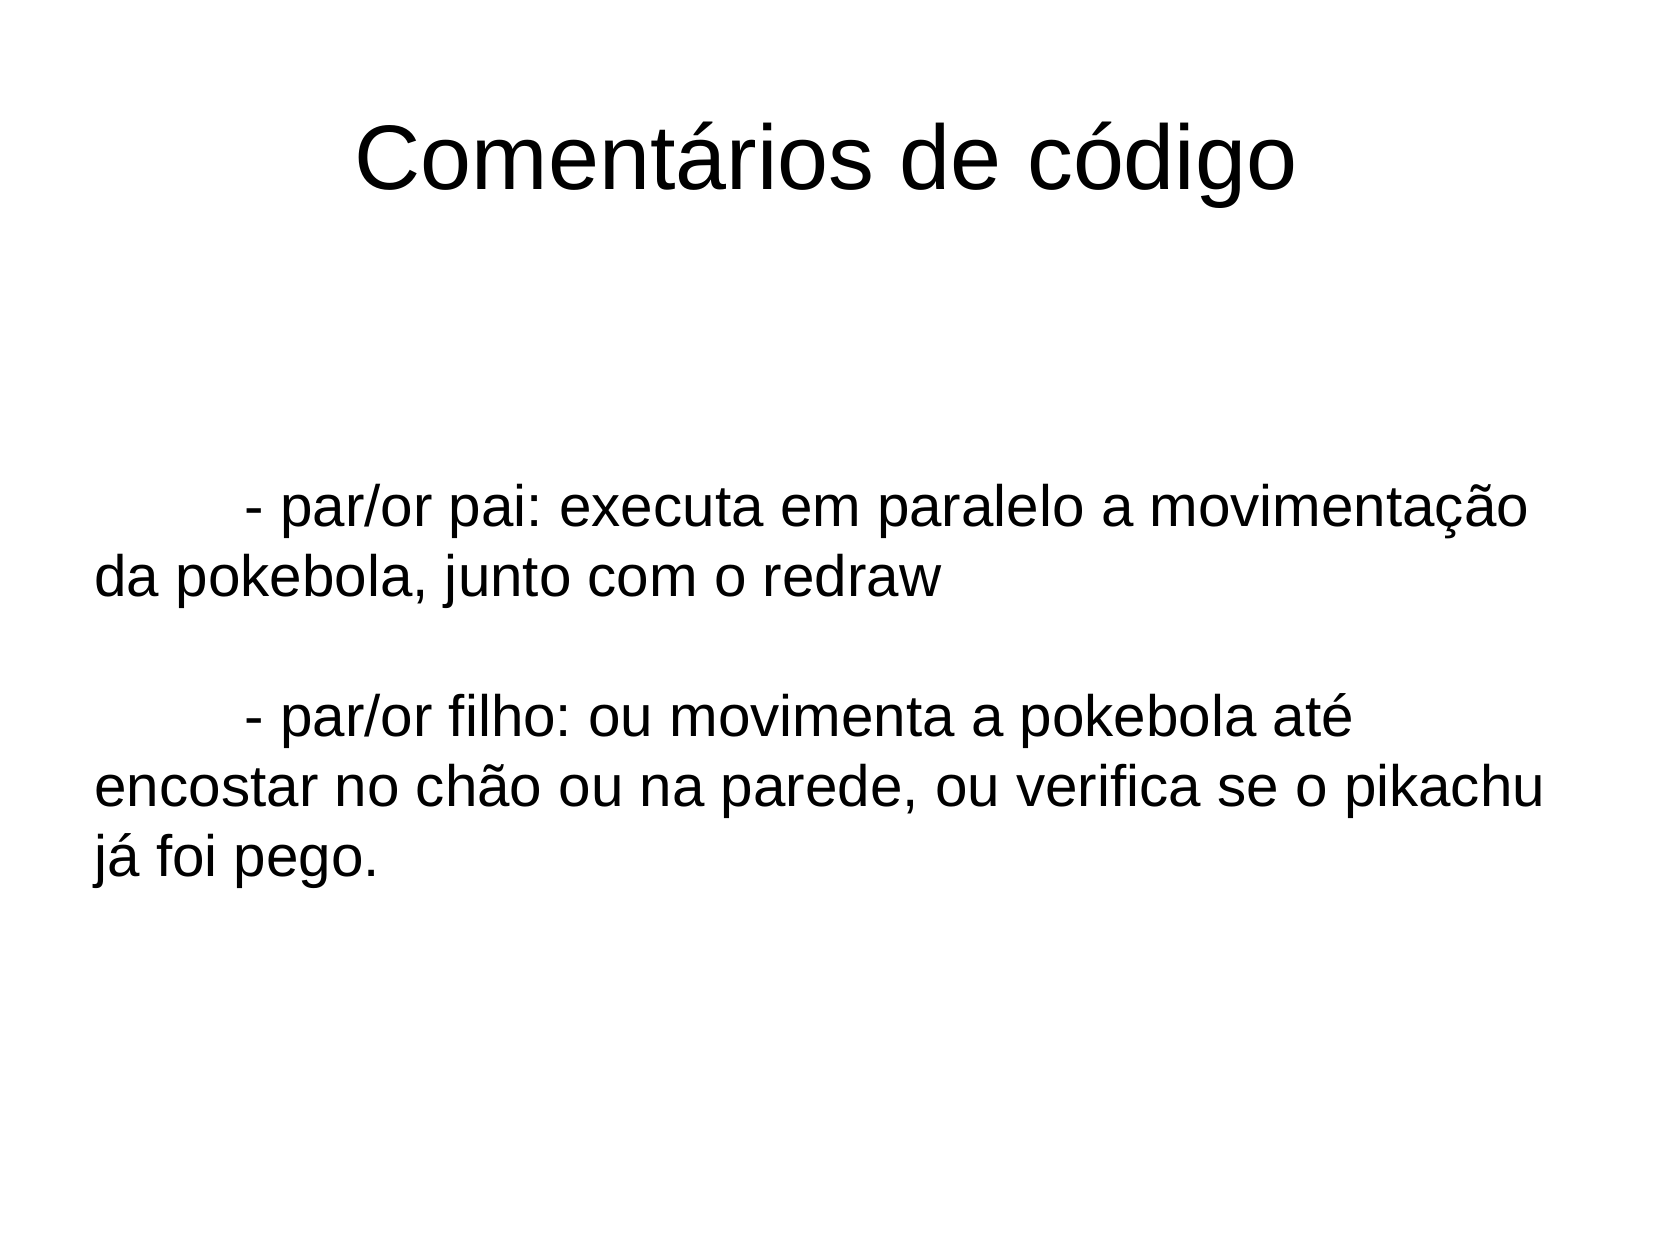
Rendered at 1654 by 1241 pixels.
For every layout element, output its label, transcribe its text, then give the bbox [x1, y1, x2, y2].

text_box - par/or pai: executa em paralelo a movimentação da pokebola, junto com o redraw - par/or filho: ou movimenta a pokebola até encostar no chão ou na parede, ou verifica se o pikachu já foi pego. [94, 398, 1583, 981]
text_box Comentários de código [82, 49, 1571, 257]
